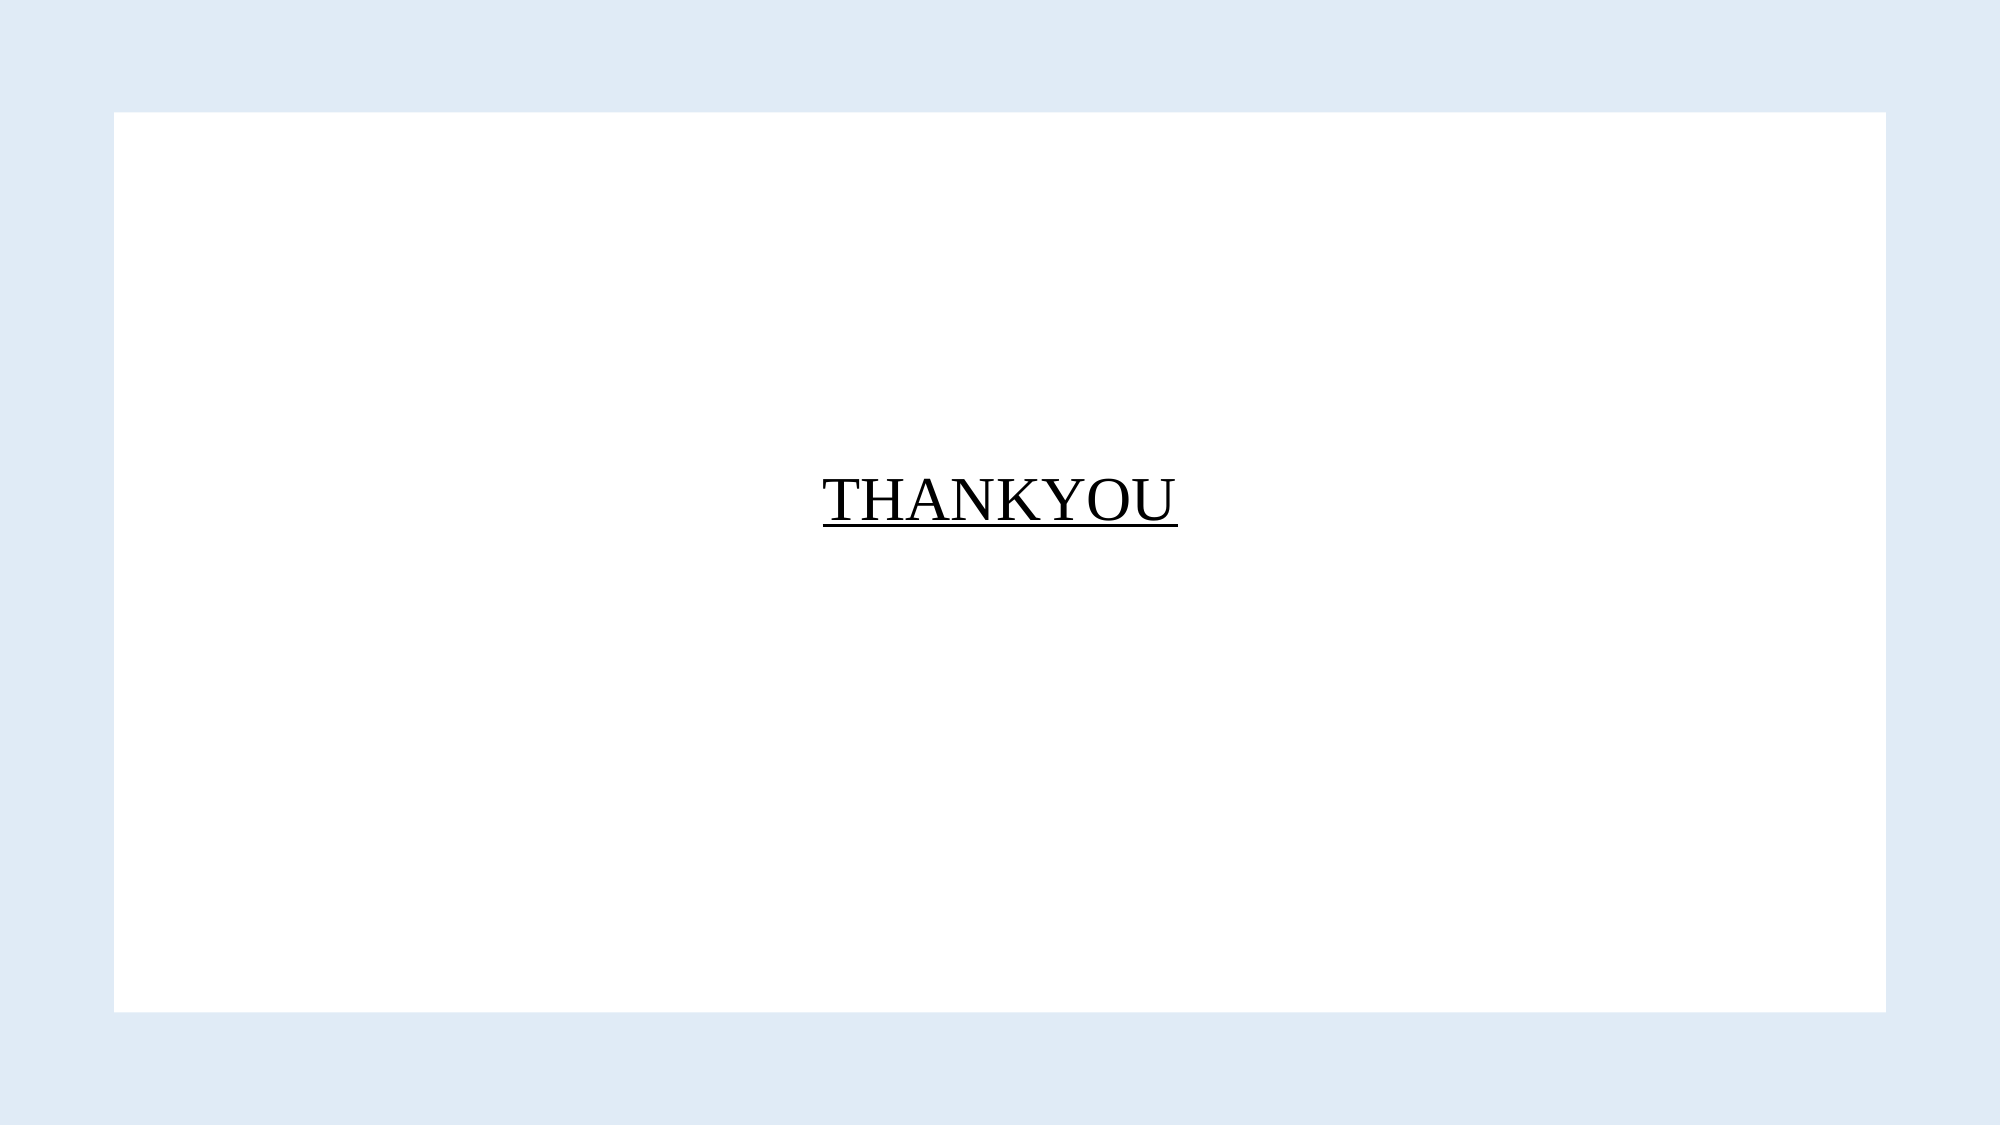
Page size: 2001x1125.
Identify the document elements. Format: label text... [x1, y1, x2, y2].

text_box [0, 0, 2000, 1125]
list THANKYOU [265, 458, 1735, 979]
text_box [113, 111, 1887, 1013]
